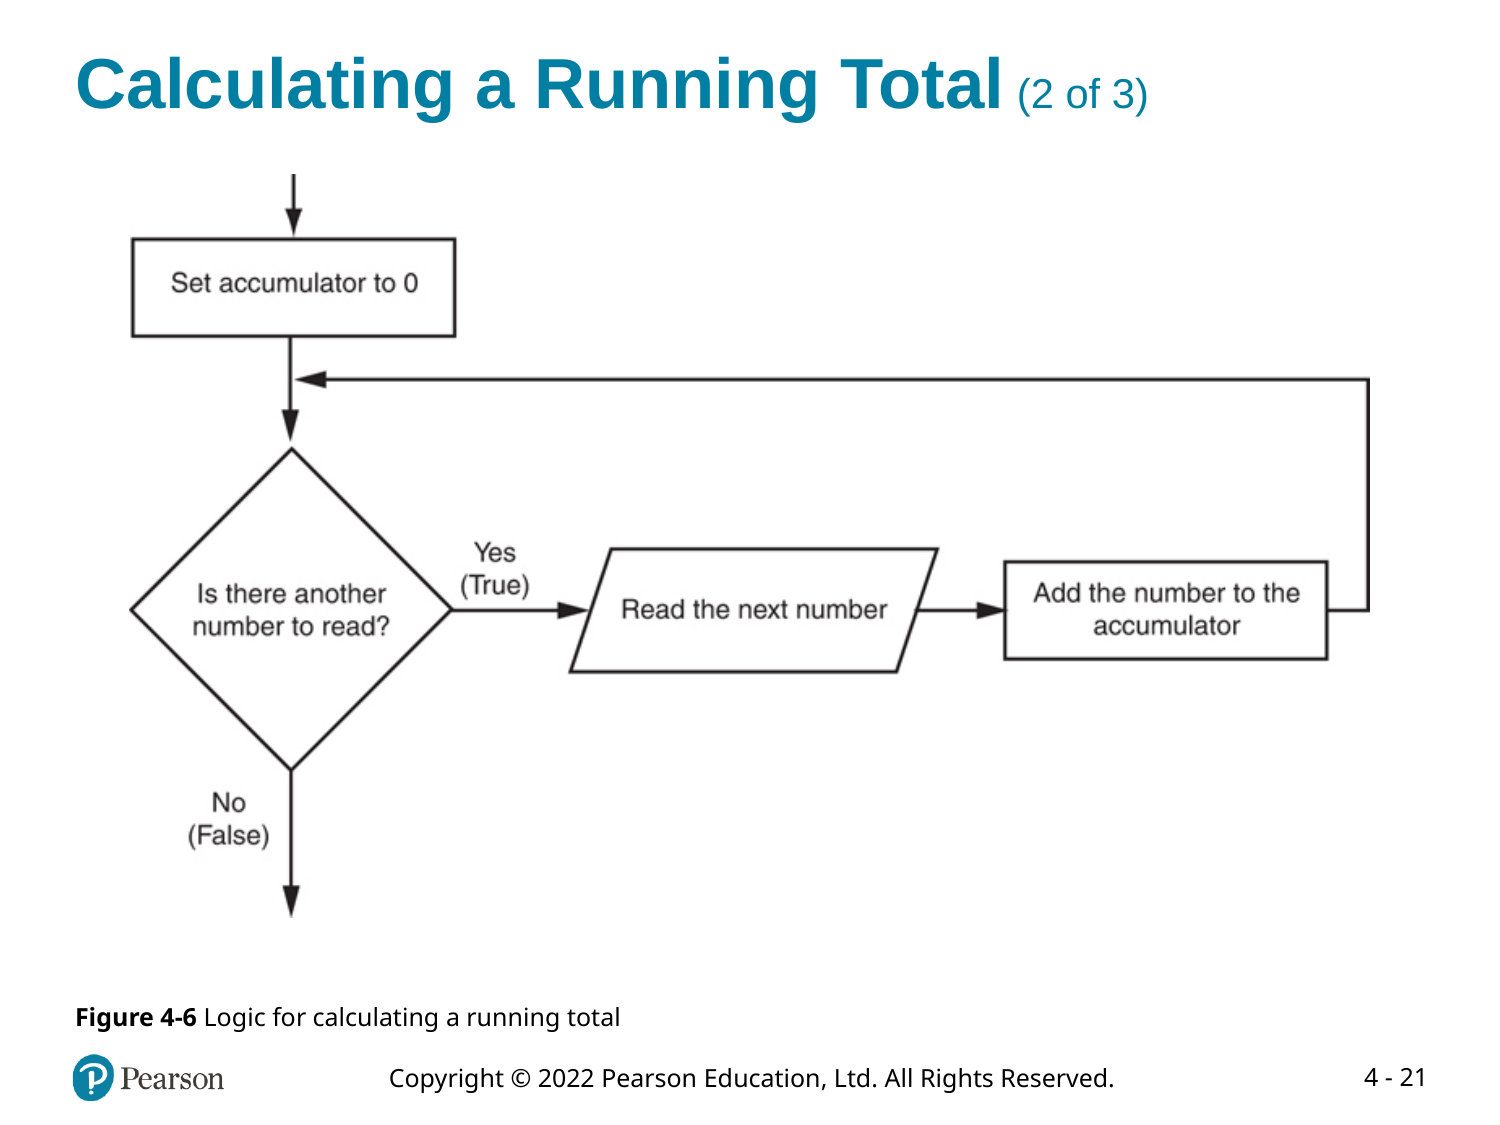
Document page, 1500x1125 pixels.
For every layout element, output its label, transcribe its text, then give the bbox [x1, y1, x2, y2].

title Calculating a Running Total (2 of 3) [75, 37, 1425, 150]
list Figure 4-6 Logic for calculating a running total [75, 950, 1425, 1031]
picture [72, 1087, 83, 1101]
picture [72, 1054, 89, 1072]
picture [81, 1064, 107, 1089]
picture [99, 1054, 224, 1101]
picture [129, 174, 1371, 918]
